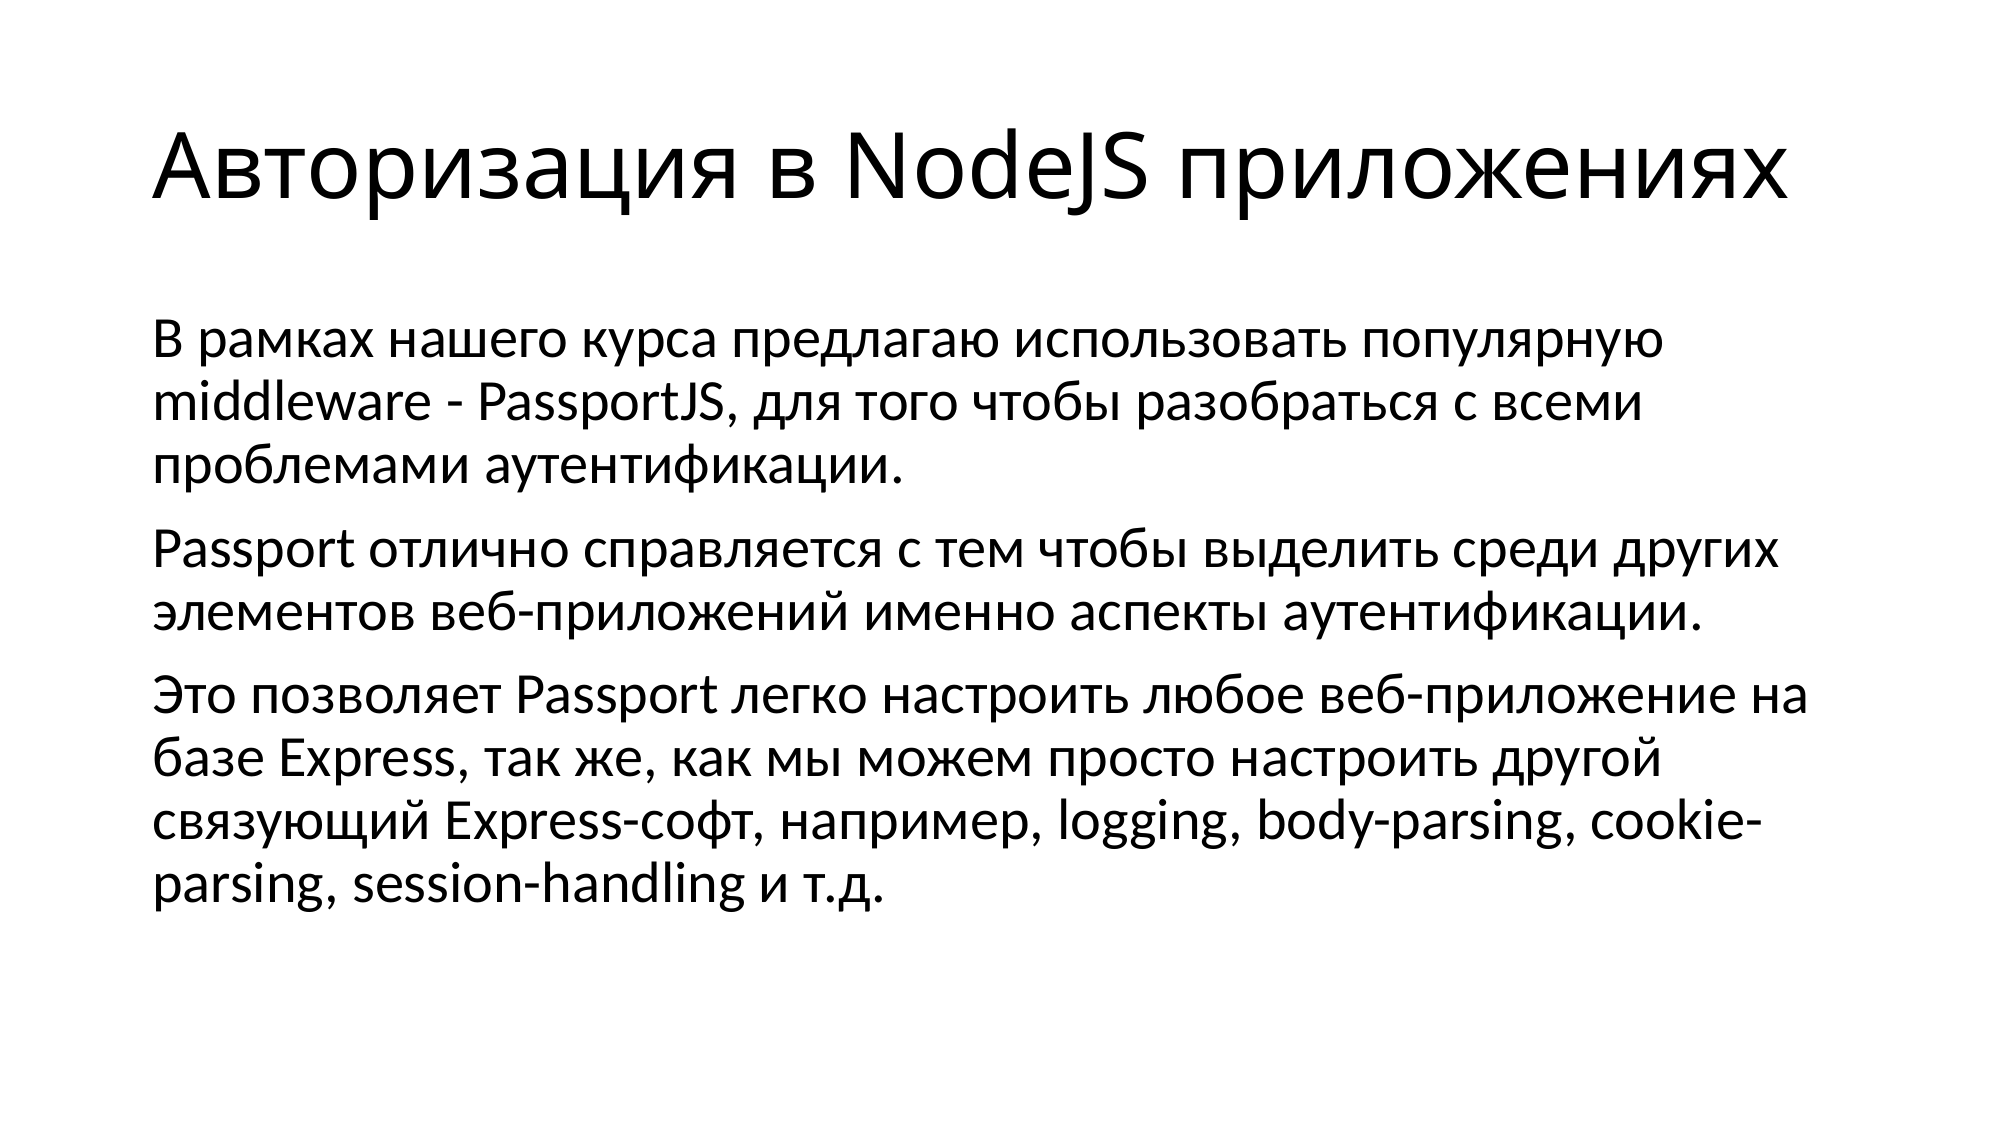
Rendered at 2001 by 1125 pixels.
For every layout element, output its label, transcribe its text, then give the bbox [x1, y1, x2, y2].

title Авторизация в NodeJS приложениях [137, 59, 1863, 278]
list В рамках нашего курса предлагаю использовать популярную middleware - PassportJS, для того чтобы разобраться с всеми проблемами аутентификации. Passport отлично справляется с тем чтобы выделить среди других элементов веб-приложений именно аспекты аутентификации. Это позволяет Passport легко настроить любое веб-приложение на базе Express, так же, как мы можем просто настроить другой связующий Express-софт, например, logging, body-parsing, cookie-parsing, session-handling и т.д. [137, 299, 1863, 1014]
